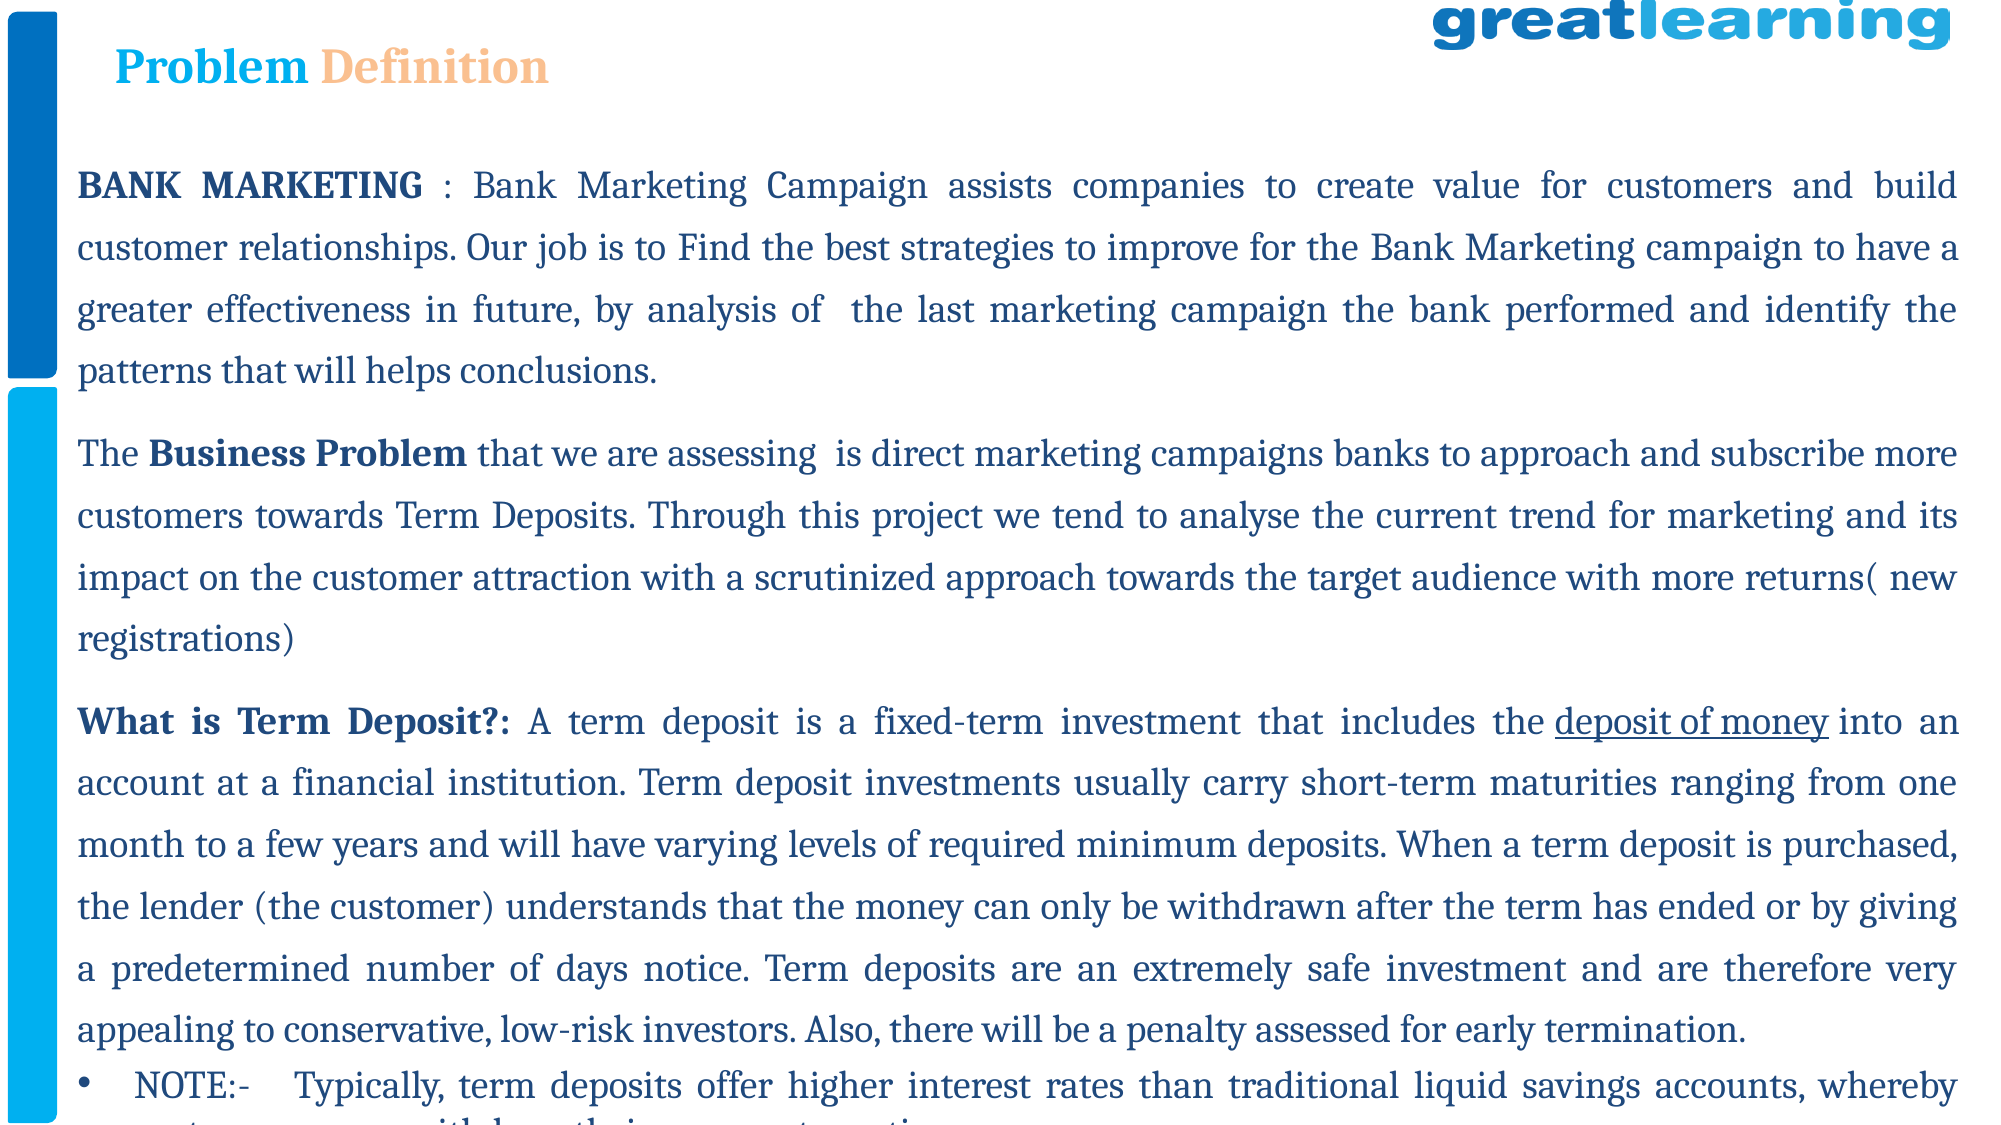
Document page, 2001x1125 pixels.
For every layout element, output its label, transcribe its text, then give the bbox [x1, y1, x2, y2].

list BANK MARKETING : Bank Marketing Campaign assists companies to create value for customers and build customer relationships. Our job is to Find the best strategies to improve for the Bank Marketing campaign to have a greater effectiveness in future, by analysis of the last marketing campaign the bank performed and identify the patterns that will helps conclusions. The Business Problem that we are assessing is direct marketing campaigns banks to approach and subscribe more customers towards Term Deposits. Through this project we tend to analyse the current trend for marketing and its impact on the customer attraction with a scrutinized approach towards the target audience with more returns( new registrations) What is Term Deposit?: A term deposit is a fixed-term investment that includes the deposit of money into an account at a financial institution. Term deposit investments usually carry short-term maturities ranging from one month to a few years and will have varying levels of required minimum deposits. When a term deposit is purchased, the lender (the customer) understands that the money can only be withdrawn after the term has ended or by giving a predetermined number of days notice. Term deposits are an extremely safe investment and are therefore very appealing to conservative, low-risk investors. Also, there will be a penalty assessed for early termination. Note:- Typically, term deposits offer higher interest rates than traditional liquid savings accounts, whereby customers can withdraw their money at any time. [62, 137, 1975, 1100]
title Problem Definition [99, 24, 1900, 137]
picture [1433, 0, 1950, 50]
